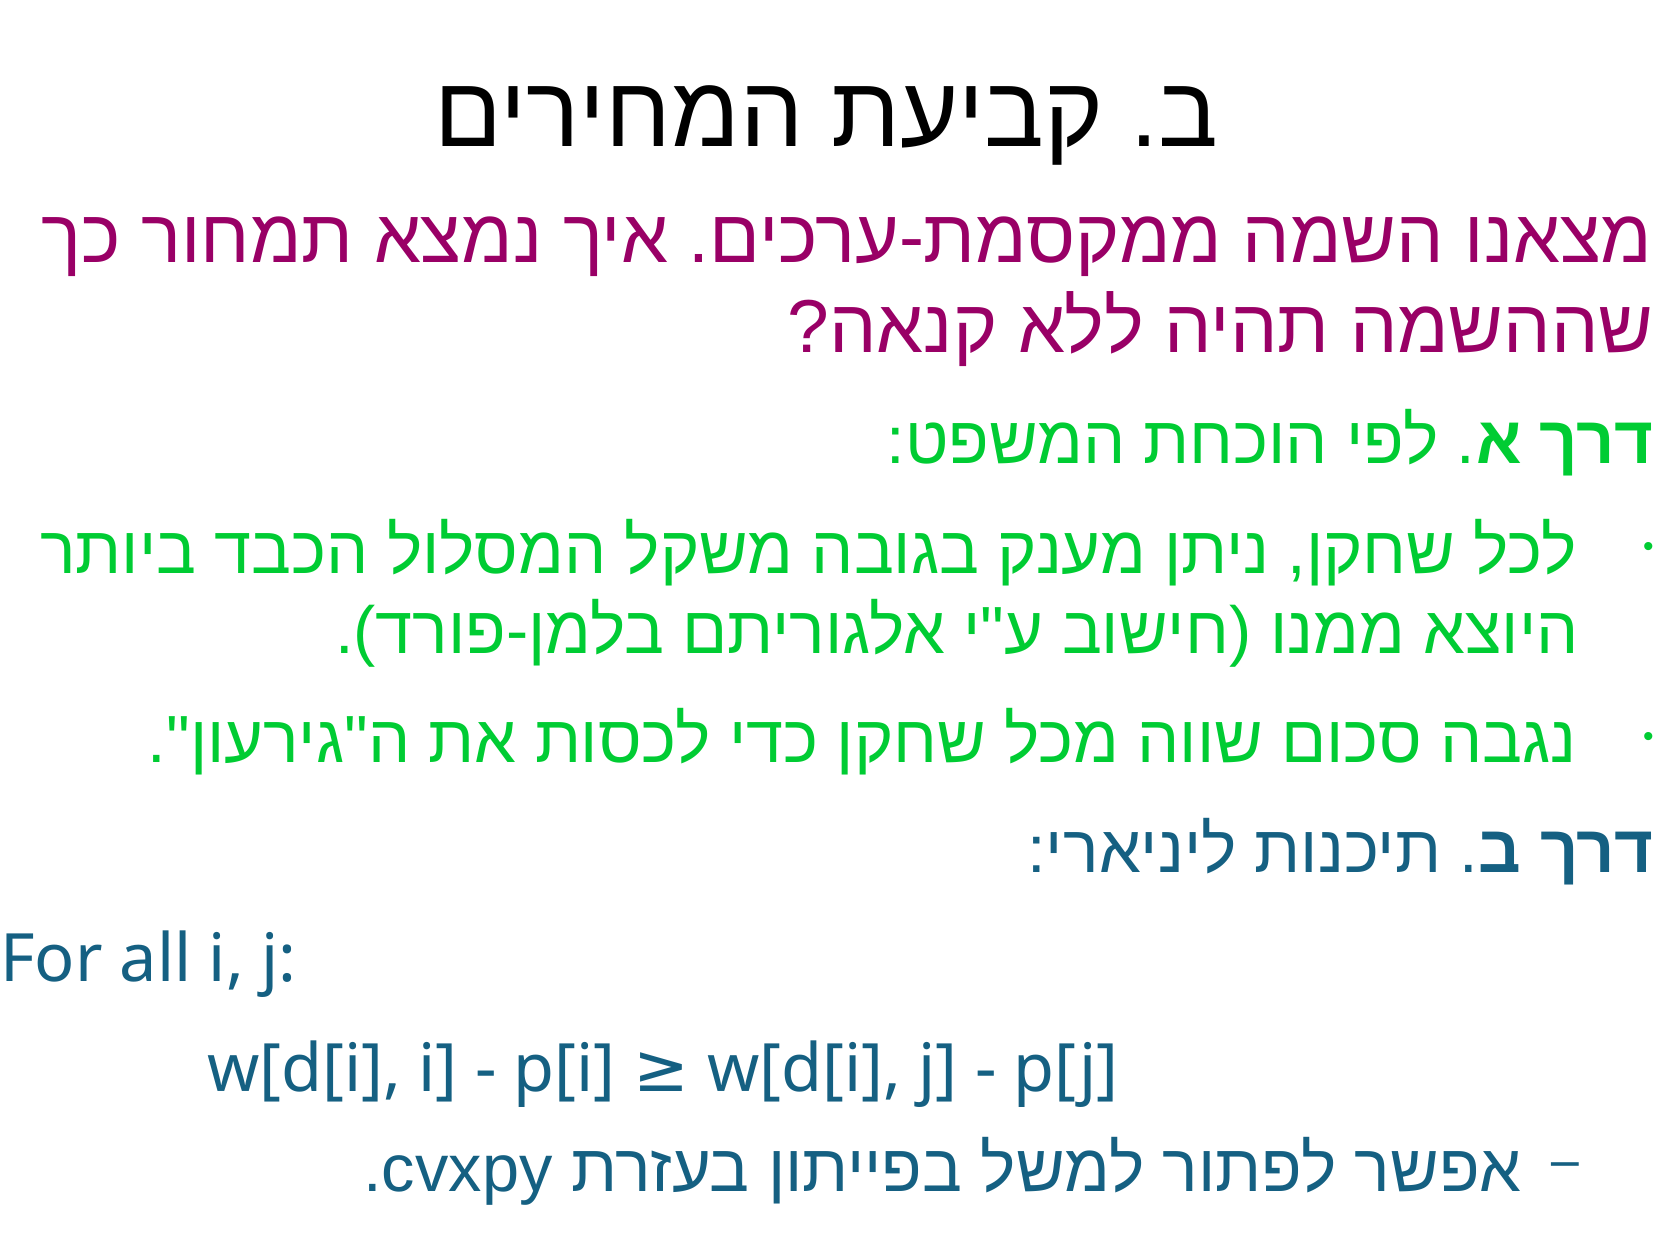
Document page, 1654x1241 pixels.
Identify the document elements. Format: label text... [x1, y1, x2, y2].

list מצאנו השמה ממקסמת-ערכים. איך נמצא תמחור כך שההשמה תהיה ללא קנאה? דרך א. לפי הוכחת המשפט: לכל שחקן, ניתן מענק בגובה משקל המסלול הכבד ביותר היוצא ממנו (חישוב ע"י אלגוריתם בלמן-פורד). נגבה סכום שווה מכל שחקן כדי לכסות את ה"גירעון". דרך ב. תיכנות ליניארי: For all i, j: w[d[i], i] - p[i] ≥ w[d[i], j] - p[j] אפשר לפתור למשל בפייתון בעזרת cvxpy. [0, 187, 1654, 1230]
title ב. קביעת המחירים [0, 0, 1654, 187]
